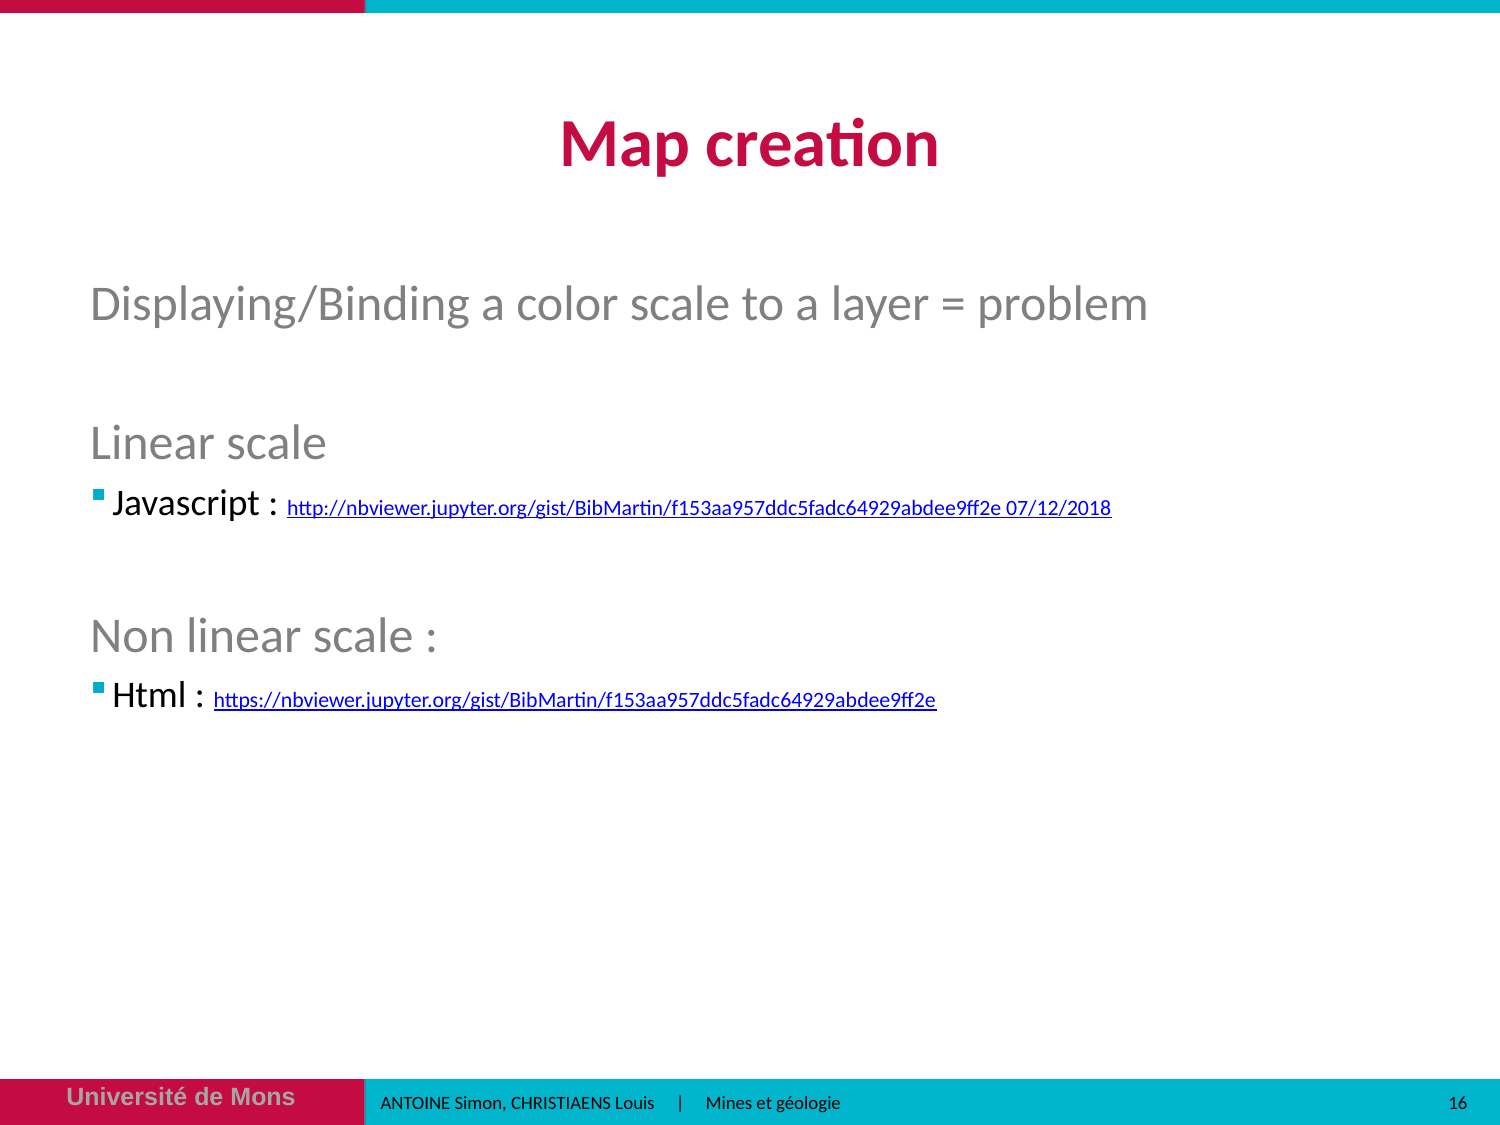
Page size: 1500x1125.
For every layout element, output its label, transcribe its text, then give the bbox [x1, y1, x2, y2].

title Map creation [75, 45, 1425, 233]
slide_number 16 [1416, 1079, 1500, 1125]
footer ANTOINE Simon, CHRISTIAENS Louis | Mines et géologie [365, 1079, 1416, 1125]
picture [0, 1079, 365, 1125]
picture [0, 0, 1500, 13]
list Displaying/Binding a color scale to a layer = problem Linear scale Javascript : http://nbviewer.jupyter.org/gist/BibMartin/f153aa957ddc5fadc64929abdee9ff2e 07/12/2018 Non linear scale : Html : https://nbviewer.jupyter.org/gist/BibMartin/f153aa957ddc5fadc64929abdee9ff2e [75, 262, 1425, 1005]
